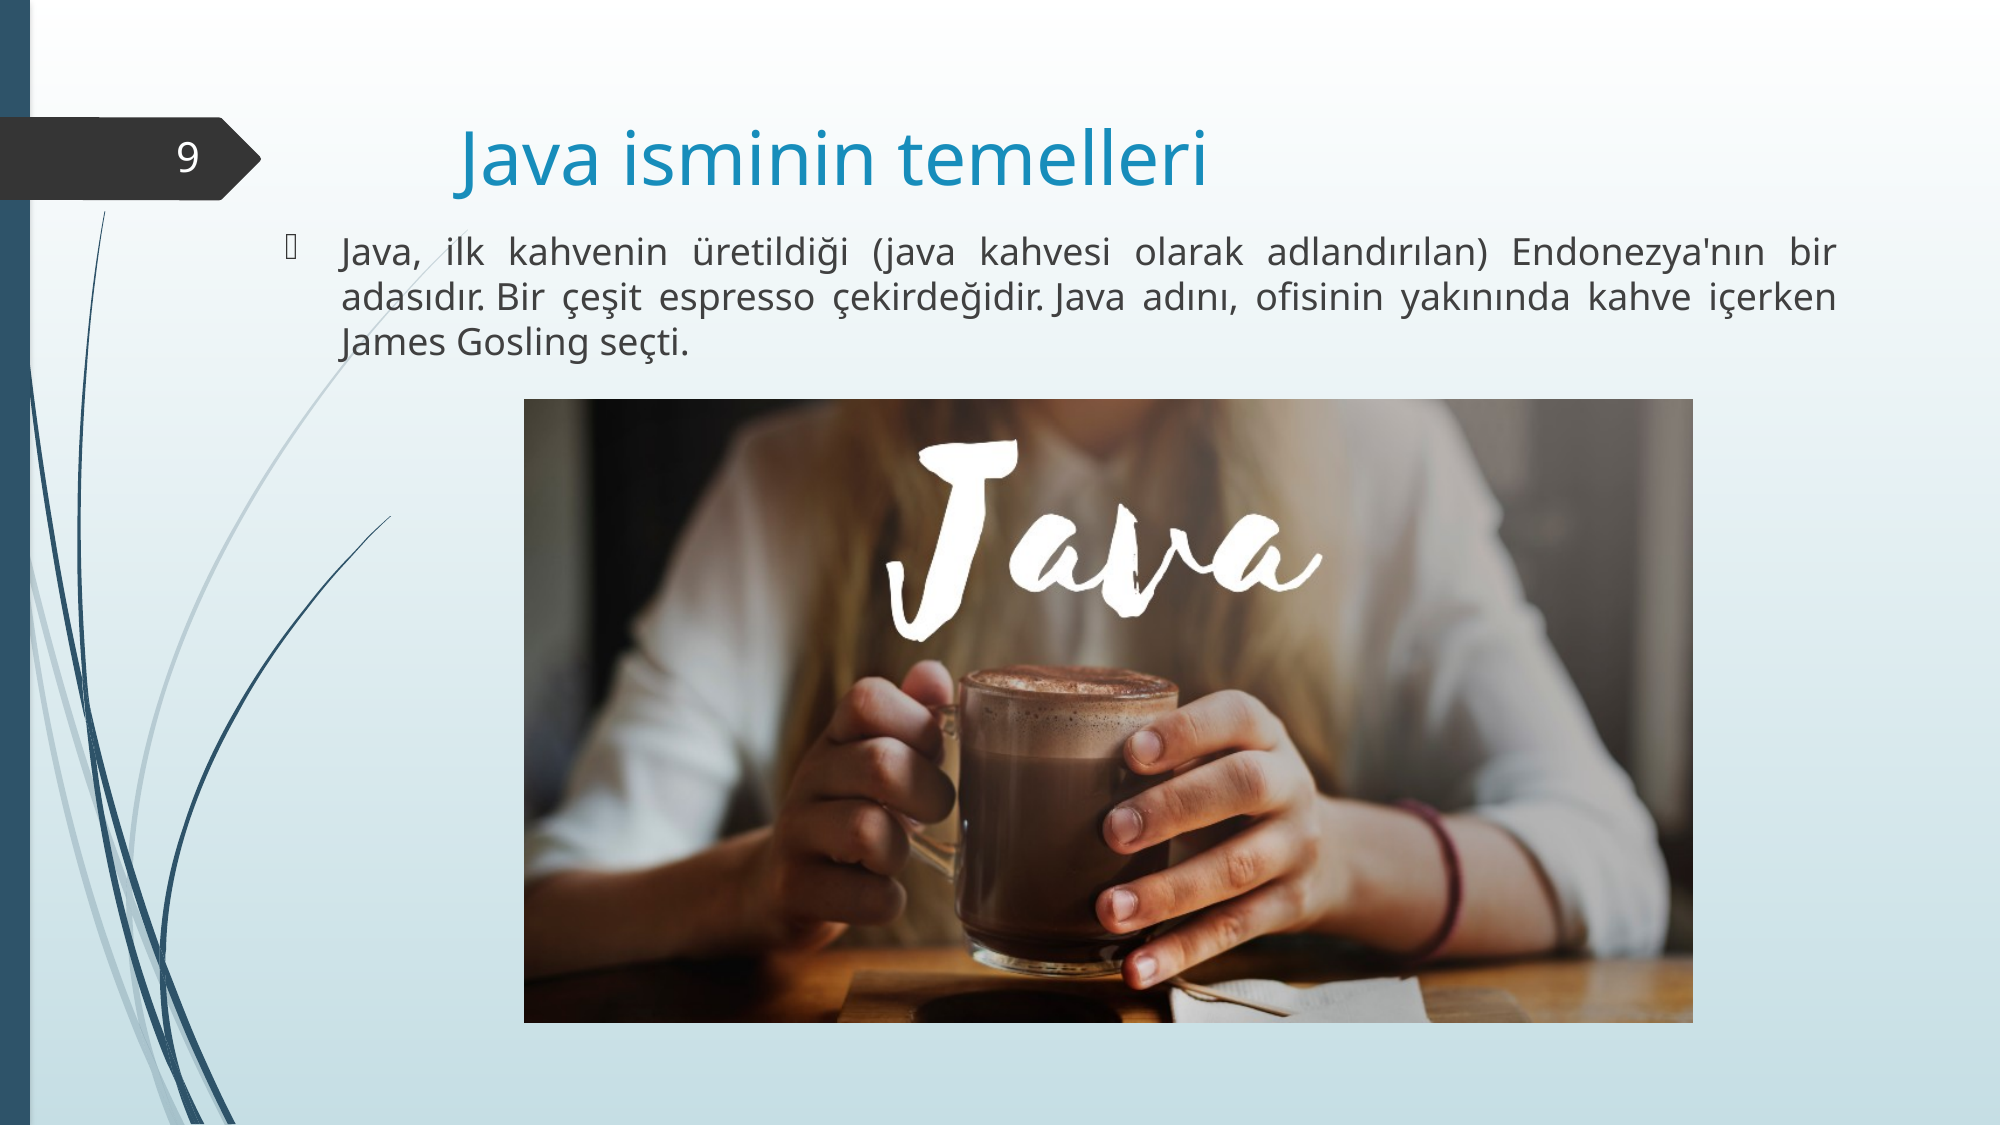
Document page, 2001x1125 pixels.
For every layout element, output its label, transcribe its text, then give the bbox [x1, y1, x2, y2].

picture [523, 398, 1694, 1023]
slide_number 9 [87, 129, 216, 190]
list Java, ilk kahvenin üretildiği (java kahvesi olarak adlandırılan) Endonezya'nın bir adasıdır. Bir çeşit espresso çekirdeğidir. Java adını, ofisinin yakınında kahve içerken James Gosling seçti. [269, 220, 1854, 992]
title Java isminin temelleri [425, 102, 1888, 313]
